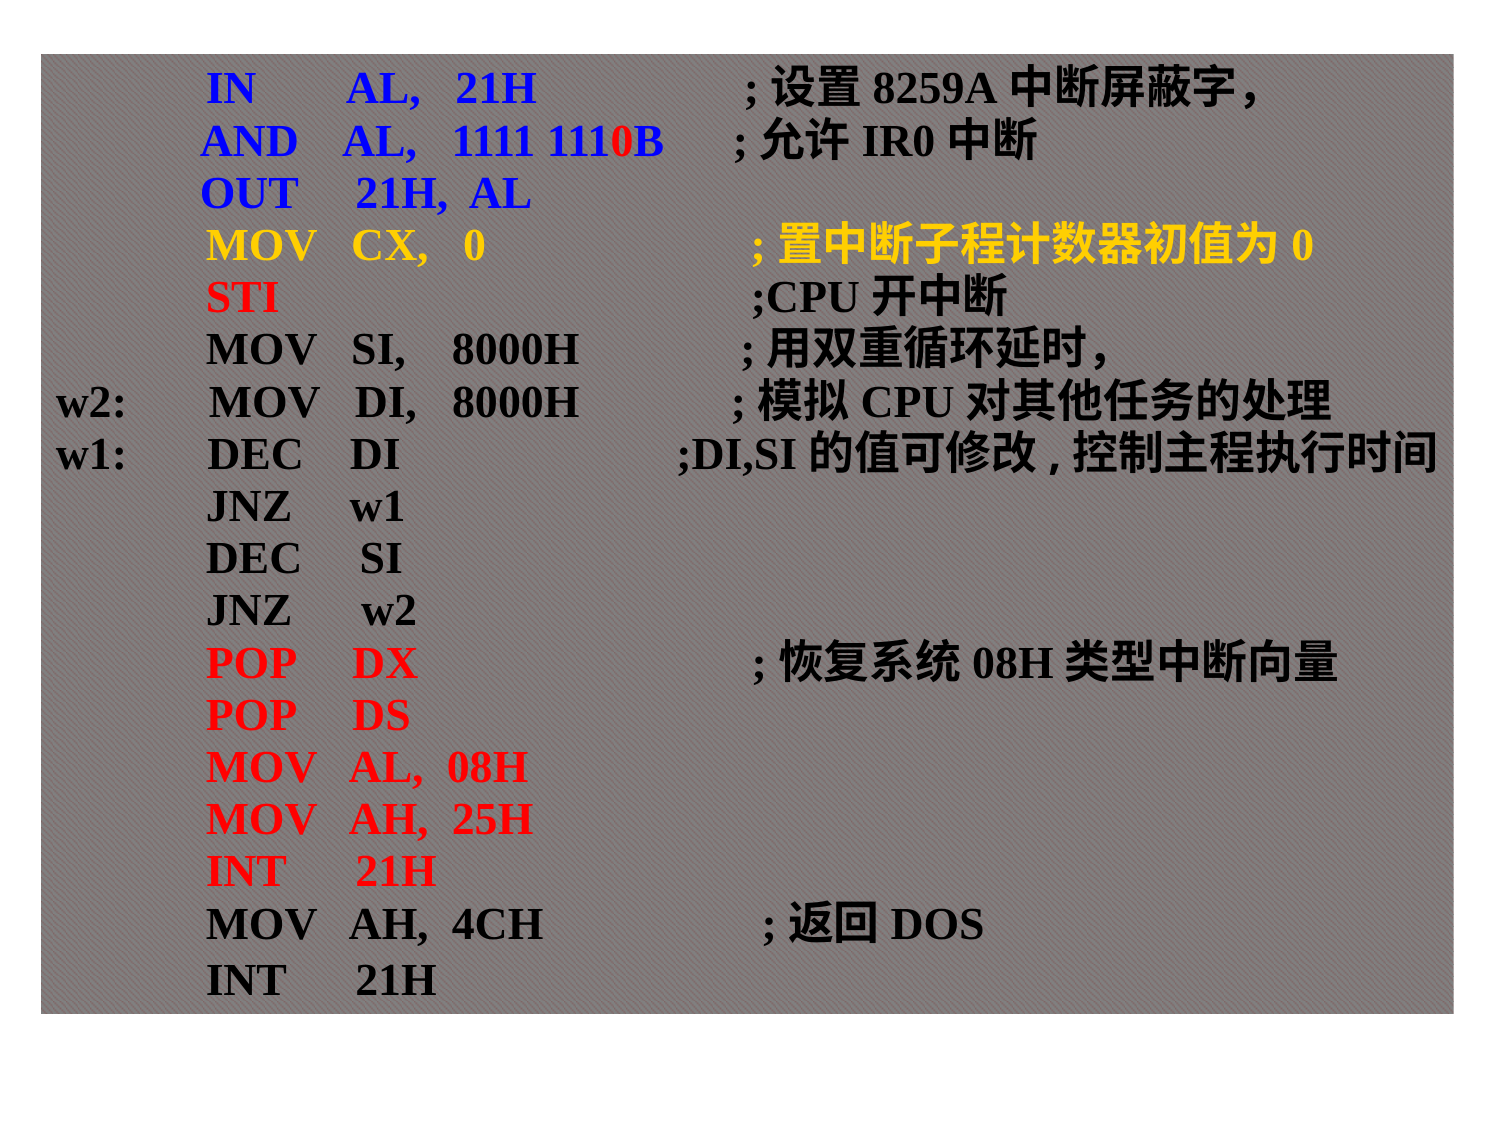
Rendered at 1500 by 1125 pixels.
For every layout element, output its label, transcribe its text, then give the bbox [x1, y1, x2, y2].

text_box IN AL, 21H ;设置8259A中断屏蔽字， AND AL, 1111 1110B ;允许IR0中断 OUT 21H, AL MOV CX, 0 ;置中断子程计数器初值为0 STI ;CPU开中断 MOV SI, 8000H ;用双重循环延时， w2: MOV DI, 8000H ;模拟CPU对其他任务的处理 w1: DEC DI ;DI,SI的值可修改,控制主程执行时间 JNZ w1 DEC SI JNZ w2 POP DX ;恢复系统08H类型中断向量 POP DS MOV AL, 08H MOV AH, 25H INT 21H MOV AH, 4CH ;返回DOS INT 21H [41, 54, 1454, 1014]
